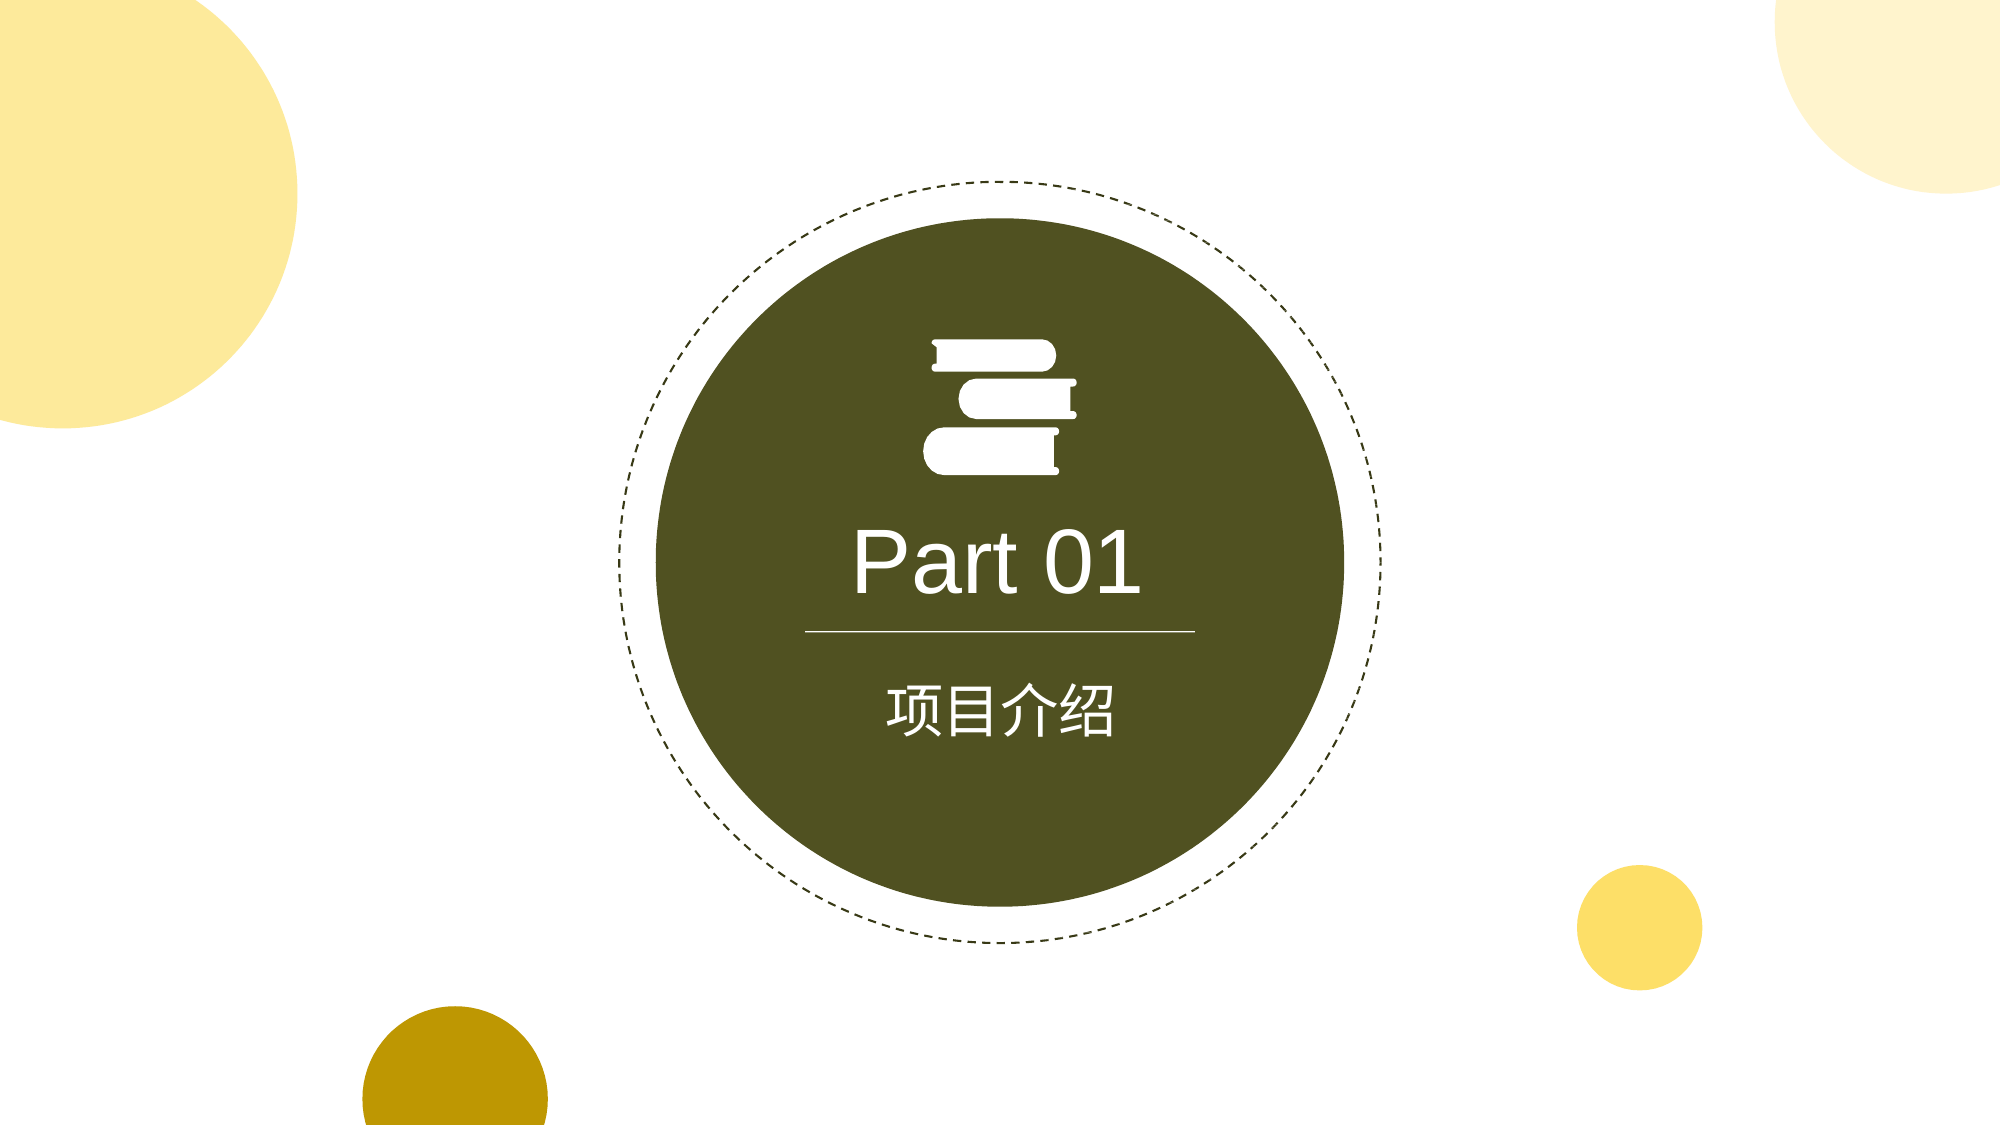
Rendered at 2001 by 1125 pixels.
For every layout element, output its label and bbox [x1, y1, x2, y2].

text_box [1774, 0, 2000, 194]
text_box [617, 180, 1382, 945]
text_box [0, 0, 298, 429]
text_box [1577, 865, 1703, 991]
text_box [362, 1006, 548, 1125]
